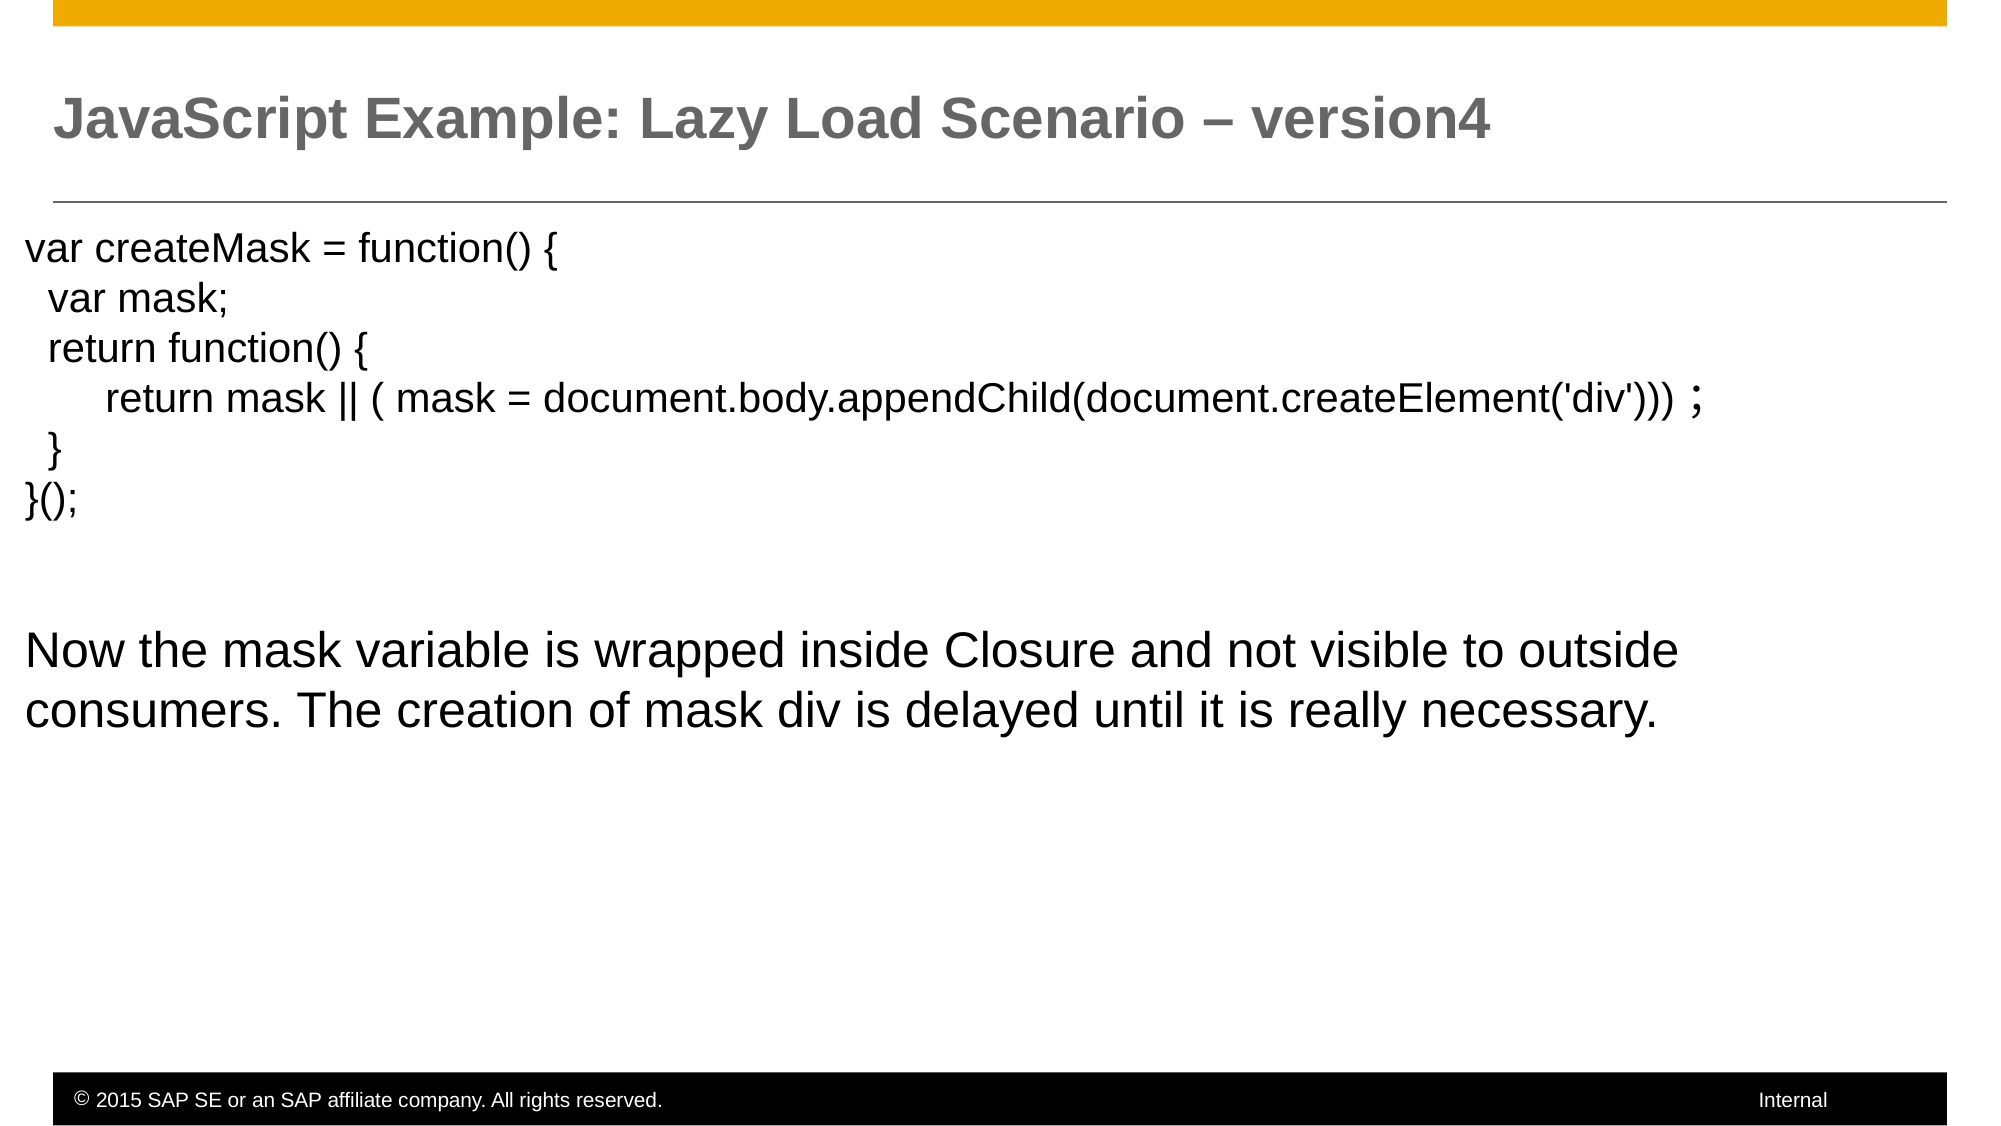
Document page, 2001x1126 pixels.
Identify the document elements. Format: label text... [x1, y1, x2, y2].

text_box Now the mask variable is wrapped inside Closure and not visible to outside consumers. The creation of mask div is delayed until it is really necessary. [24, 617, 1814, 738]
title JavaScript Example: Lazy Load Scenario – version4 [53, 53, 1947, 178]
text_box var createMask = function() { var mask; return function() { return mask || ( mask = document.body.appendChild(document.createElement('div')))； } }(); [24, 220, 1814, 571]
